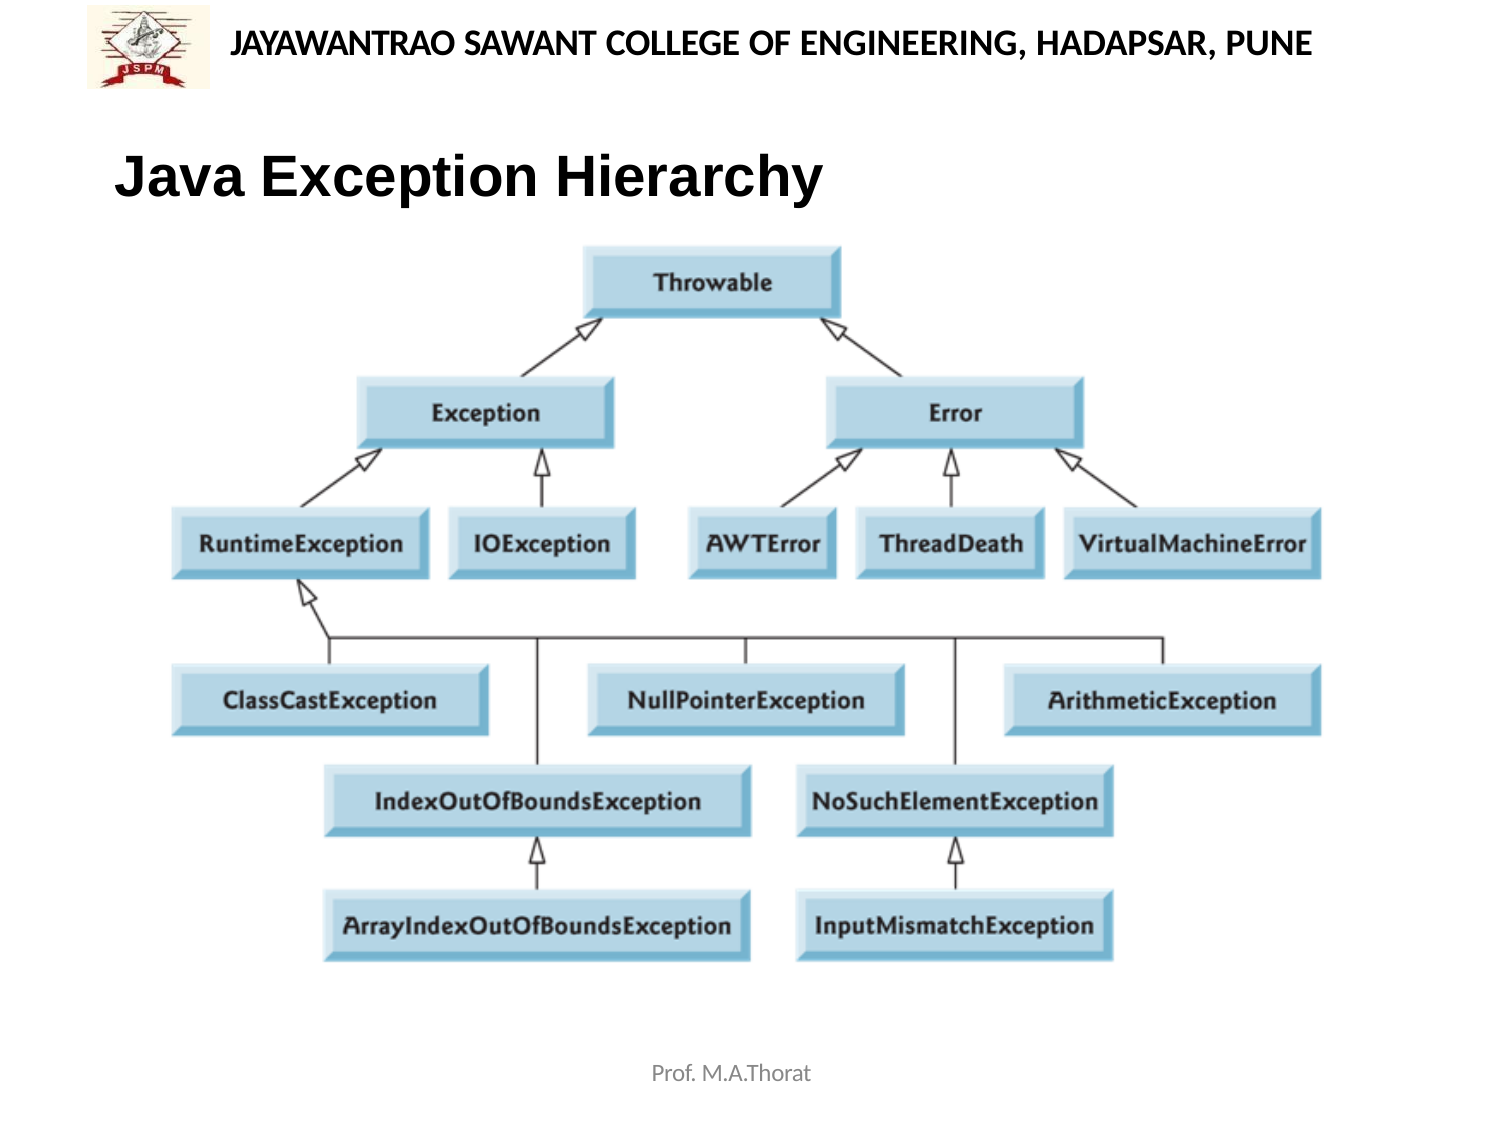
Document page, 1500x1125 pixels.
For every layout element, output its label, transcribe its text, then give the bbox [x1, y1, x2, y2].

picture [87, 5, 210, 89]
text_box Java Exception Hierarchy [100, 131, 954, 216]
picture [100, 216, 1373, 976]
text_box JAYAWANTRAO SAWANT COLLEGE OF ENGINEERING, HADAPSAR, PUNE [228, 15, 1333, 63]
footer Prof. M.A.Thorat [649, 1060, 851, 1090]
